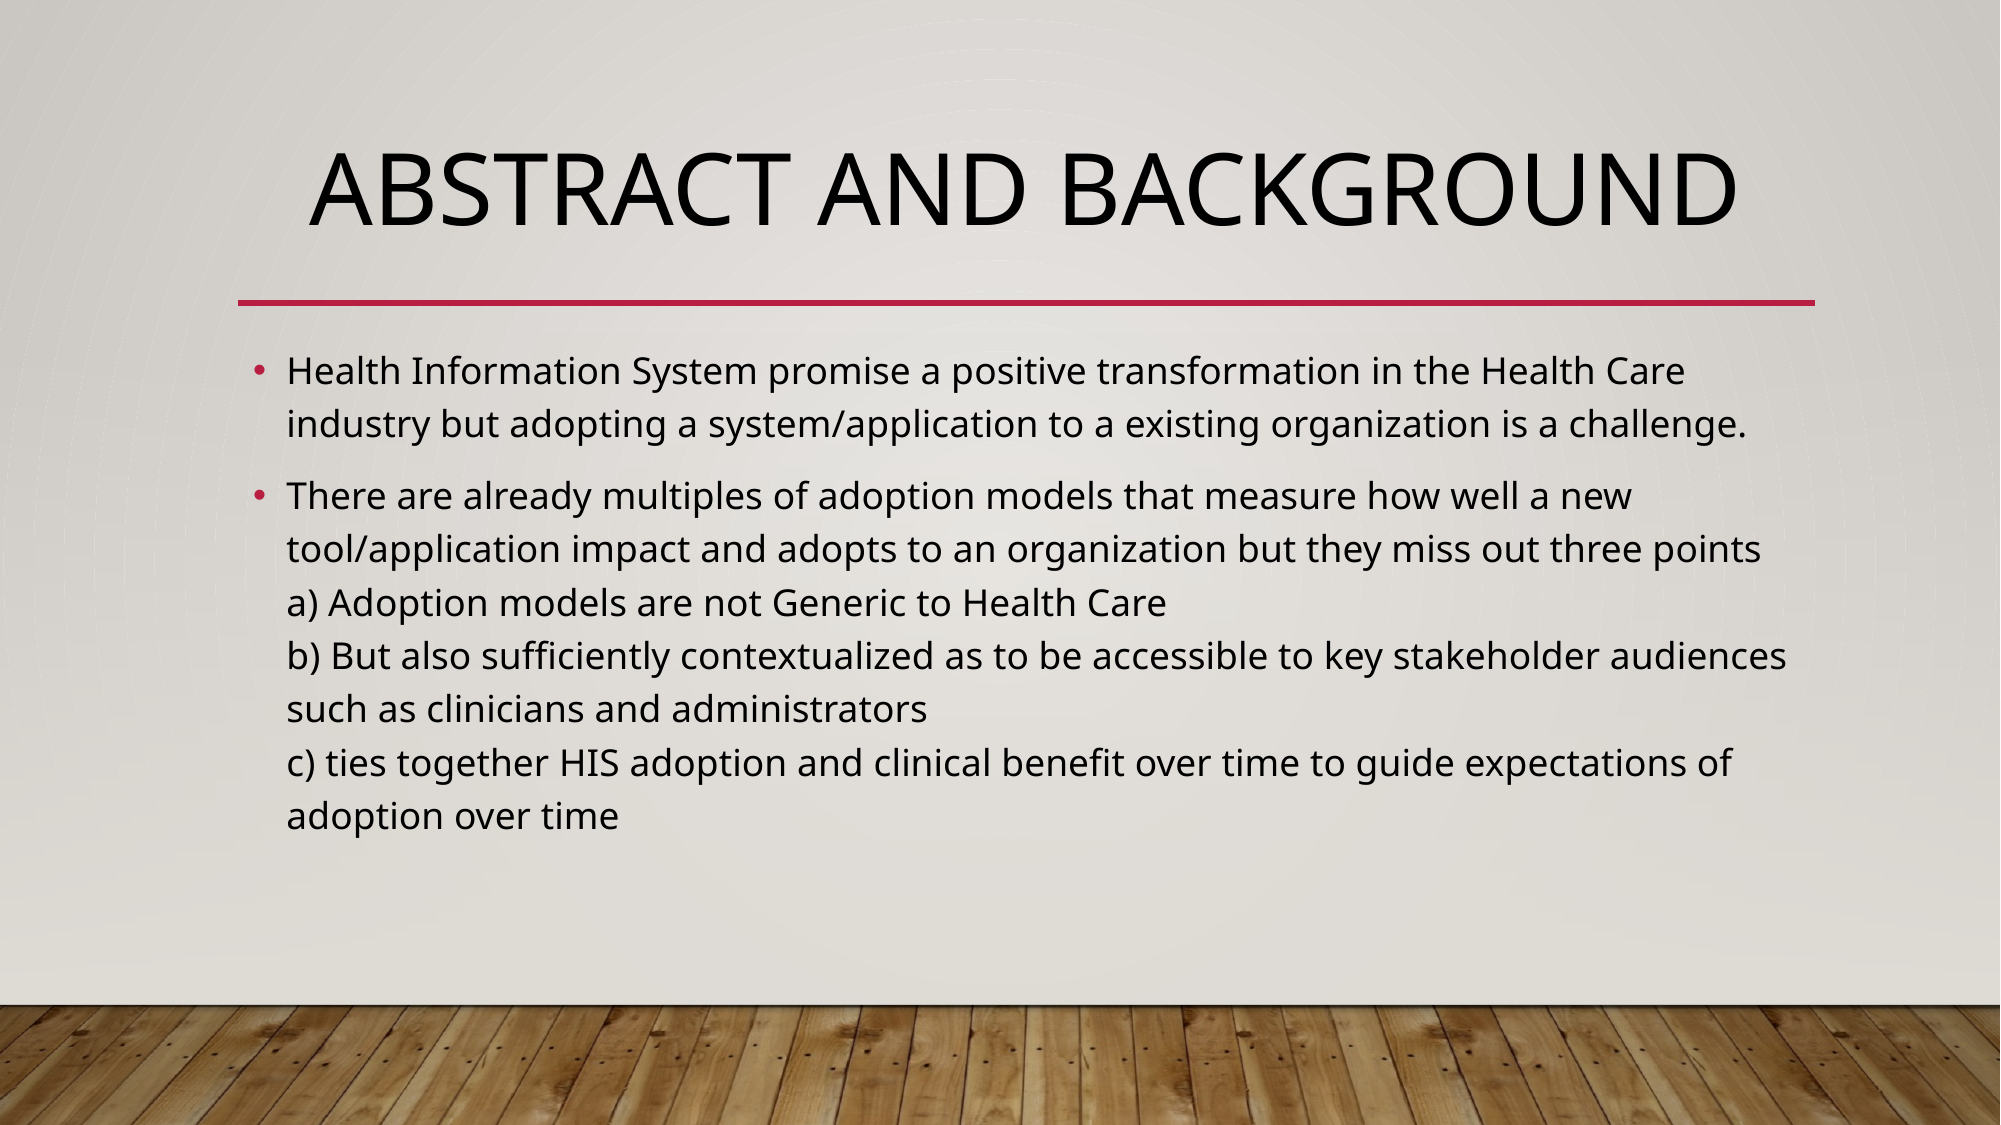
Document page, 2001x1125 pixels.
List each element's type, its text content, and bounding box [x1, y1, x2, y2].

list Health Information System promise a positive transformation in the Health Care industry but adopting a system/application to a existing organization is a challenge. There are already multiples of adoption models that measure how well a new tool/application impact and adopts to an organization but they miss out three points a) Adoption models are not Generic to Health Care b) But also sufficiently contextualized as to be accessible to key stakeholder audiences such as clinicians and administrators c) ties together HIS adoption and clinical benefit over time to guide expectations of adoption over time [238, 330, 1814, 897]
picture [0, 1005, 2000, 1125]
title Abstract and Background [238, 131, 1814, 305]
